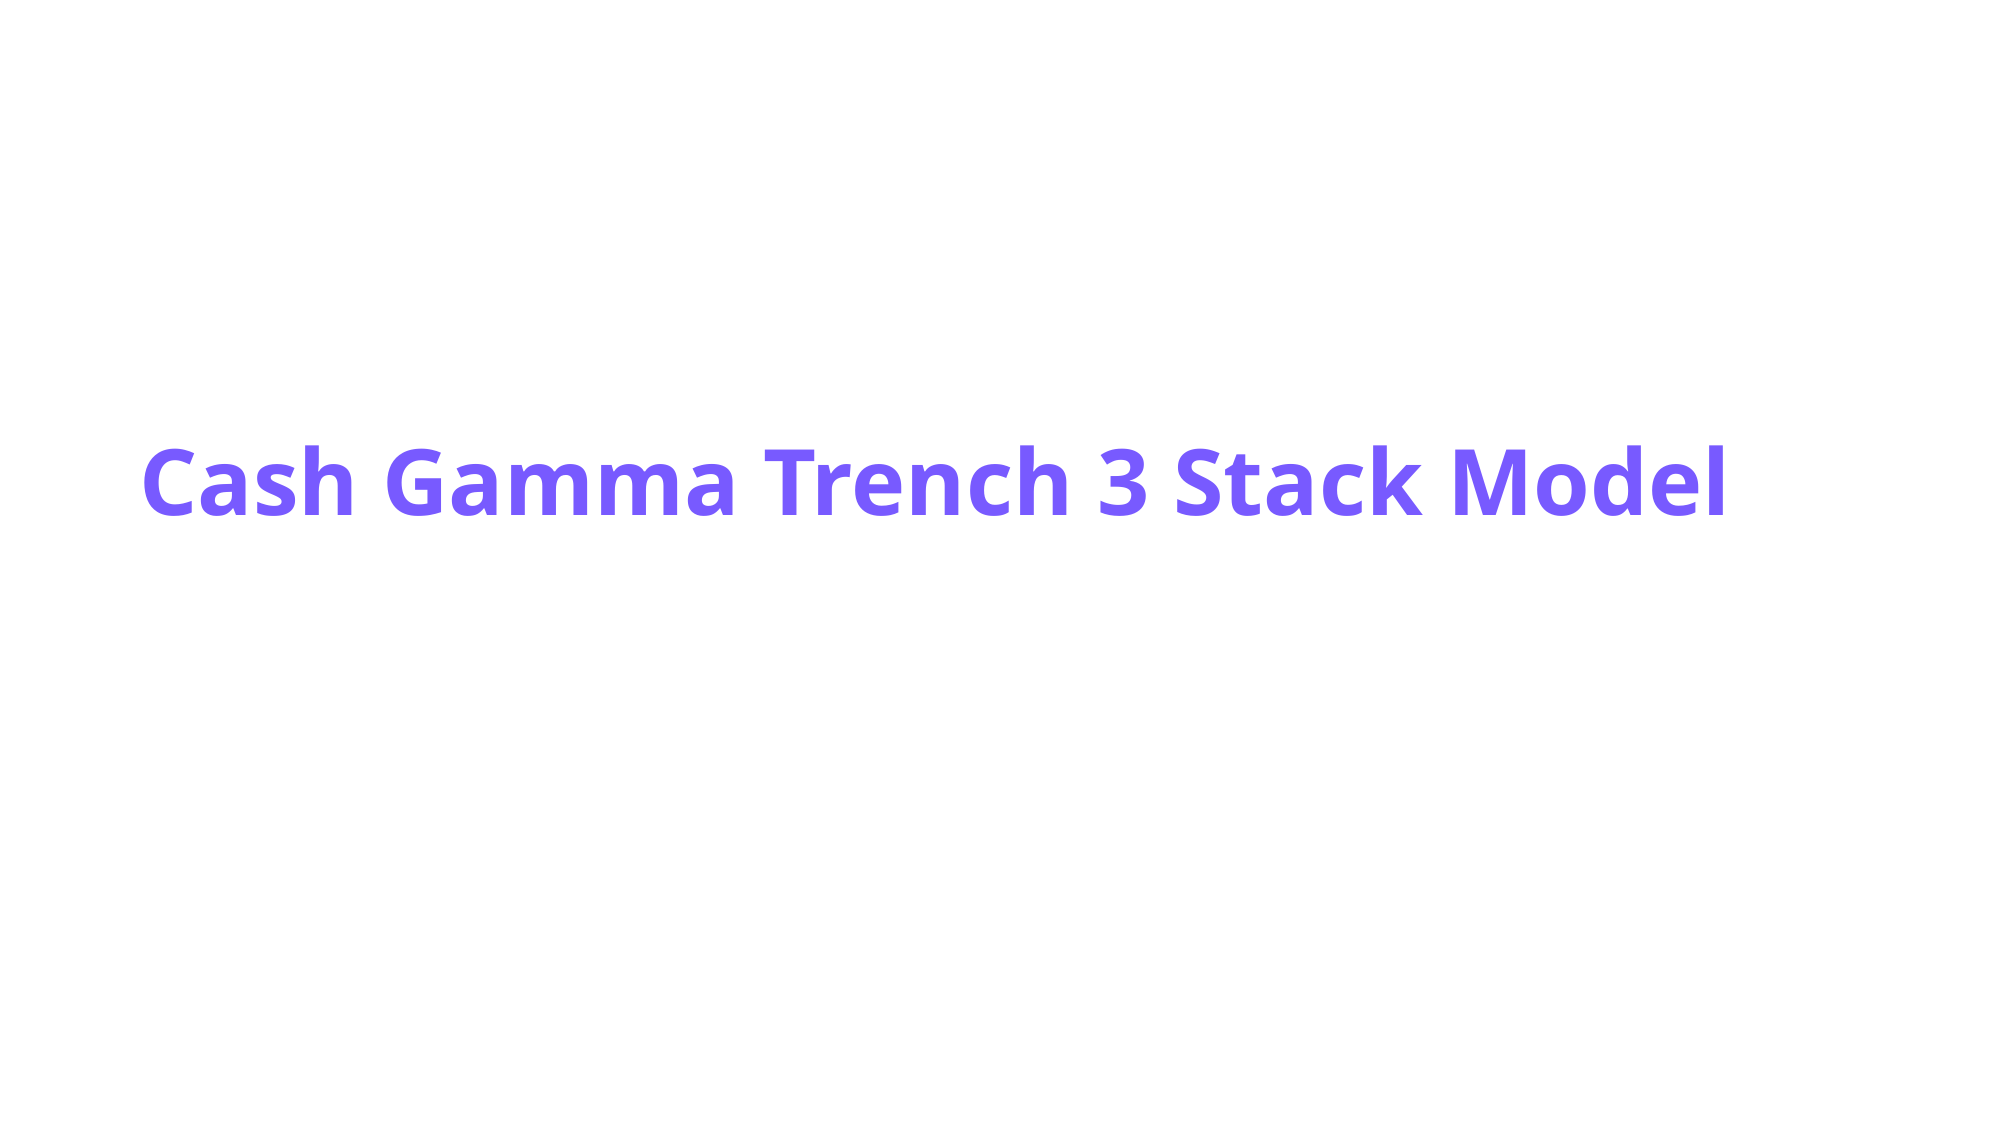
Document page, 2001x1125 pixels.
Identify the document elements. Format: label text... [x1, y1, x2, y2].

title Cash Gamma Trench 3 Stack Model [72, 376, 1798, 595]
